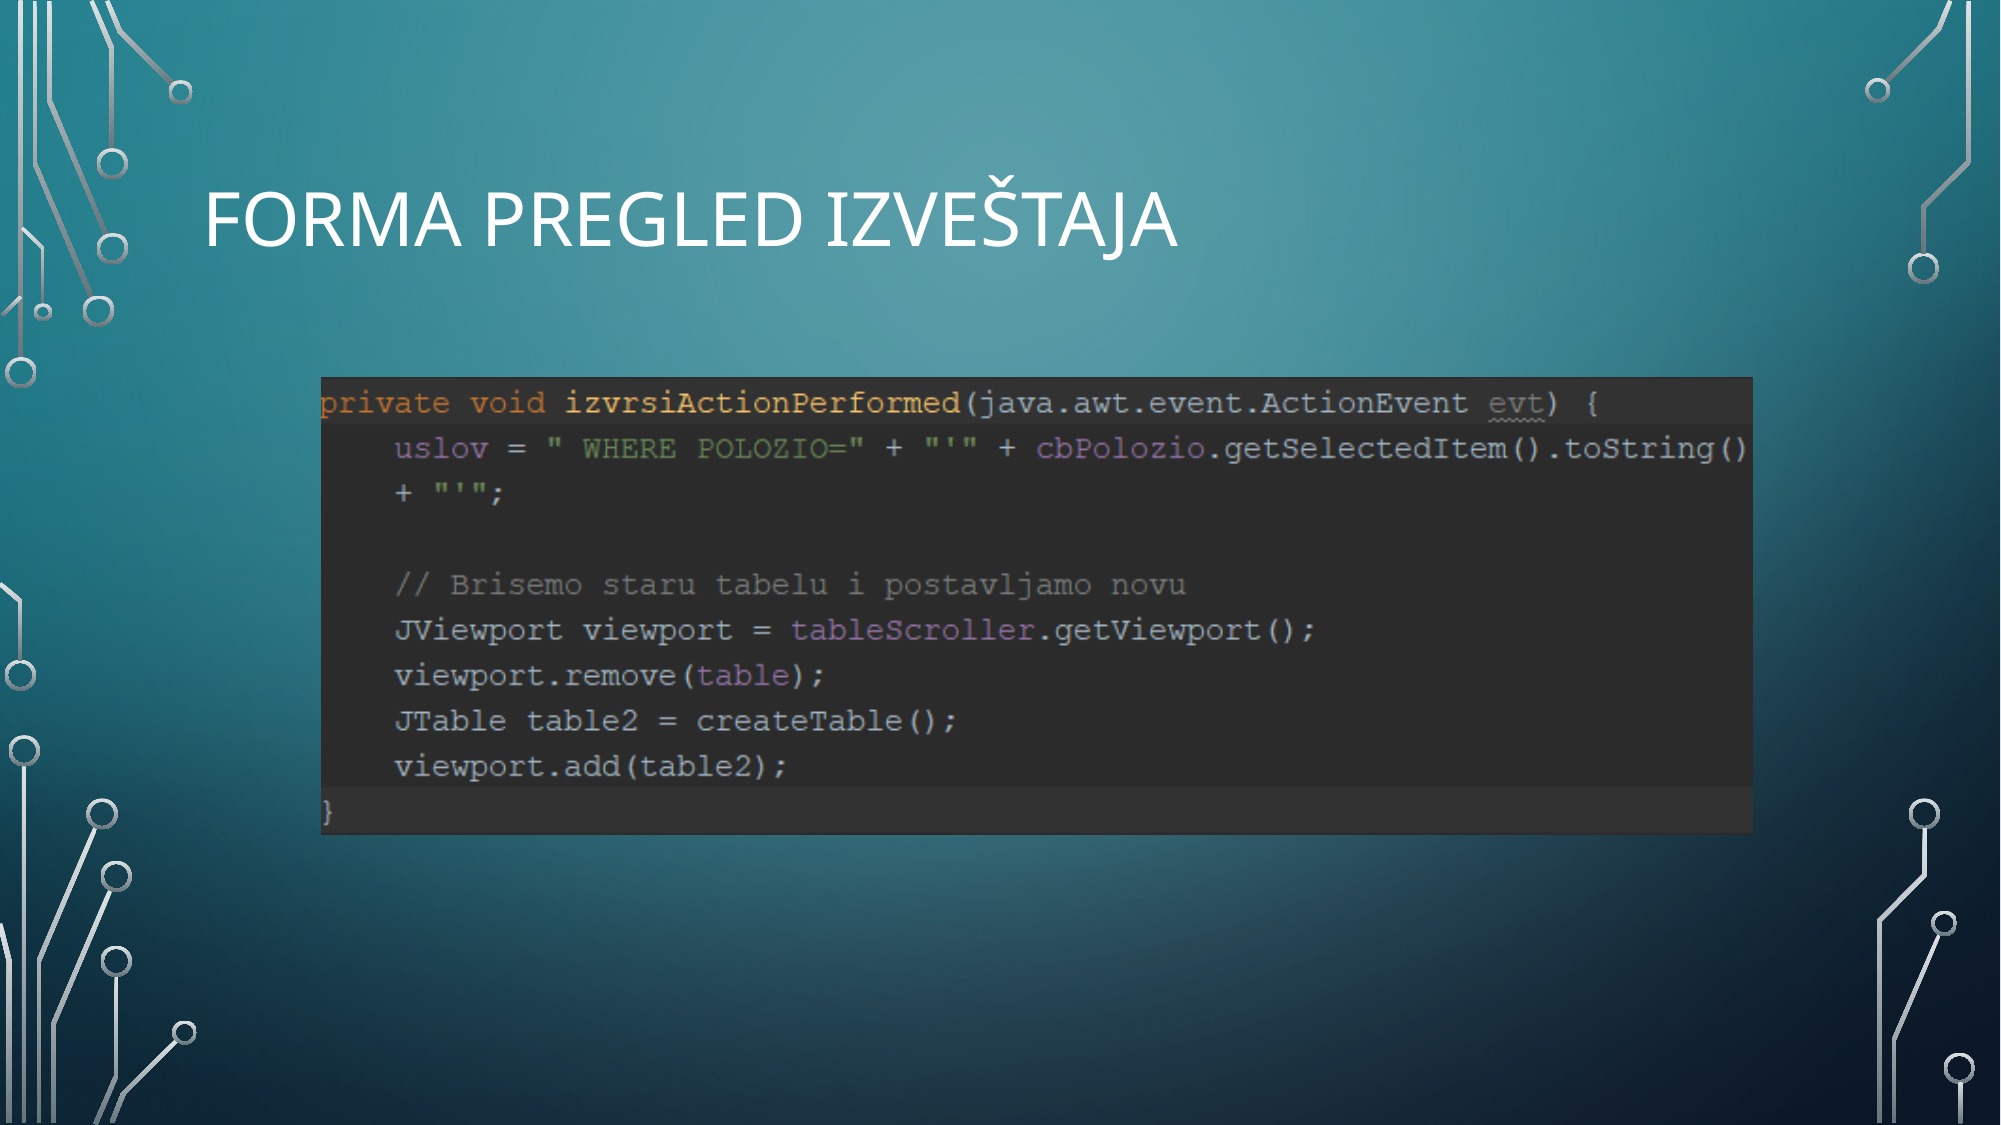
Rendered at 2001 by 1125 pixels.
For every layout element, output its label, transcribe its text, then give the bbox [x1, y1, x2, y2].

title Forma PREGLED IZVEŠTAJA [187, 101, 1813, 344]
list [321, 377, 1753, 835]
